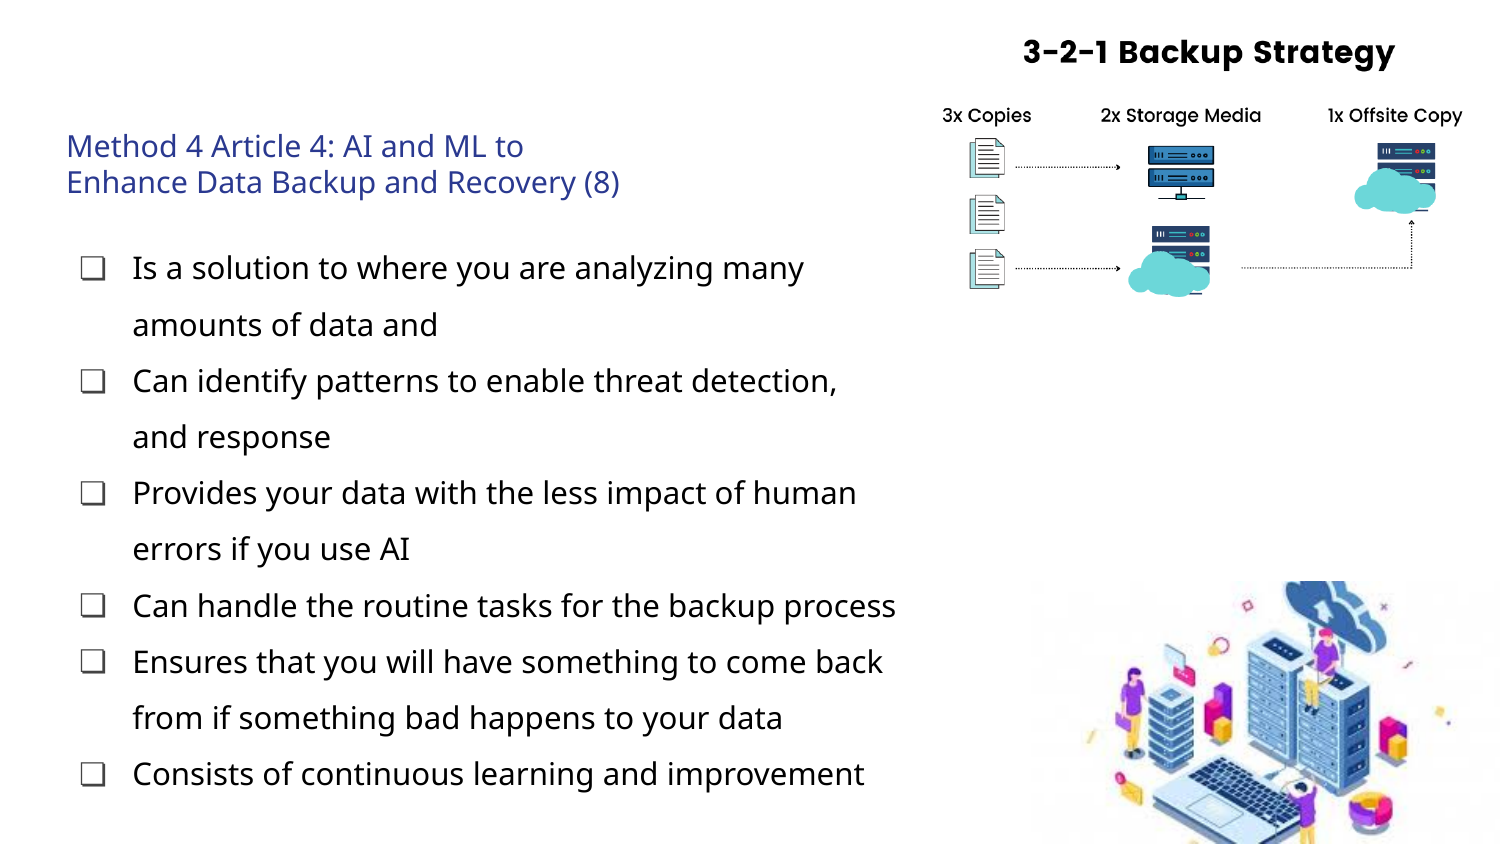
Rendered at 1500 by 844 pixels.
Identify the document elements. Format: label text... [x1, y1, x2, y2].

list Is a solution to where you are analyzing many amounts of data and Can identify patterns to enable threat detection, and response Provides your data with the less impact of human errors if you use AI Can handle the routine tasks for the backup process Ensures that you will have something to come back from if something bad happens to your data Consists of continuous learning and improvement [42, 215, 917, 725]
picture [916, 0, 1500, 310]
picture [1030, 581, 1500, 844]
title Method 4 Article 4: AI and ML to Enhance Data Backup and Recovery (8) [51, 91, 659, 215]
